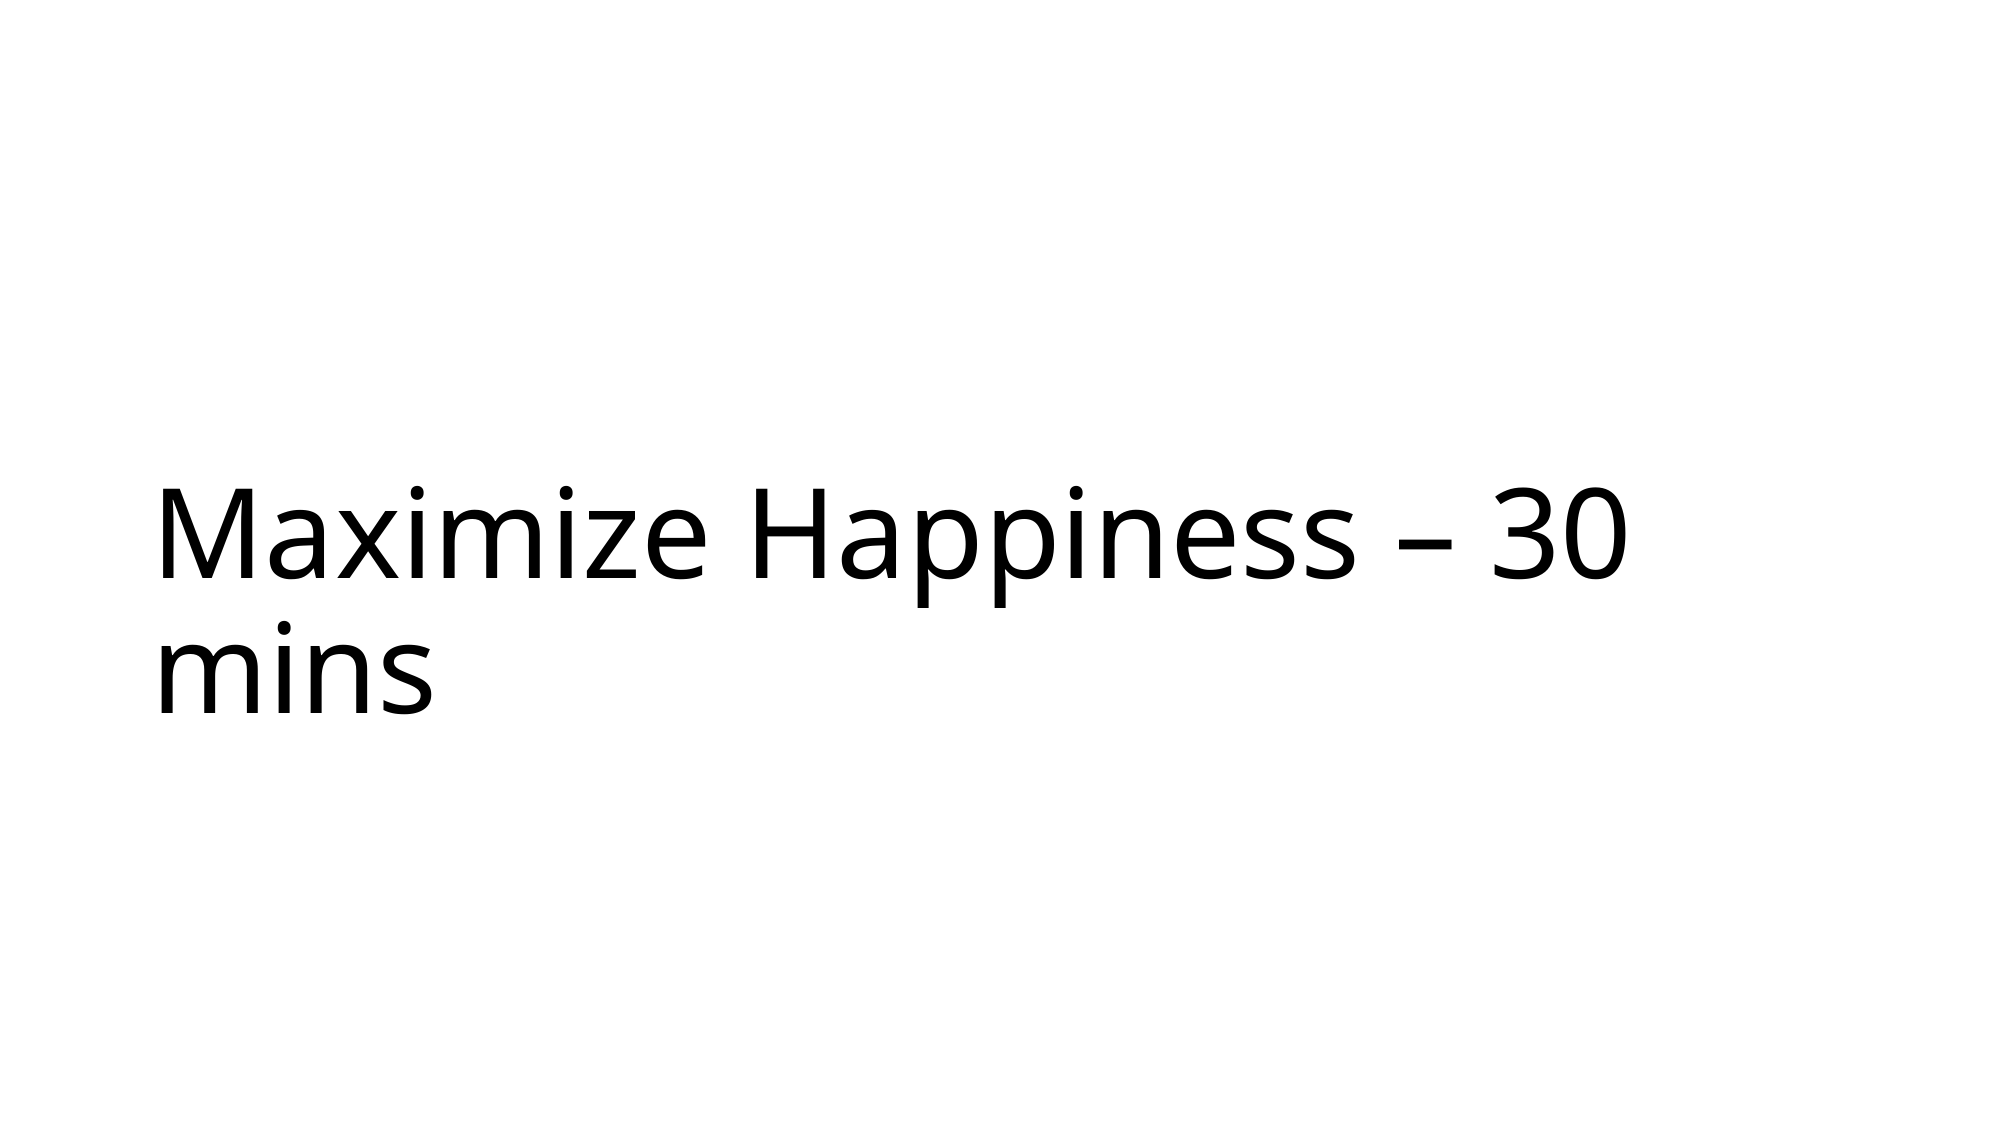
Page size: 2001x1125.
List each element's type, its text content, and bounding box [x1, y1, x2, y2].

title Maximize Happiness – 30 mins [136, 280, 1862, 749]
